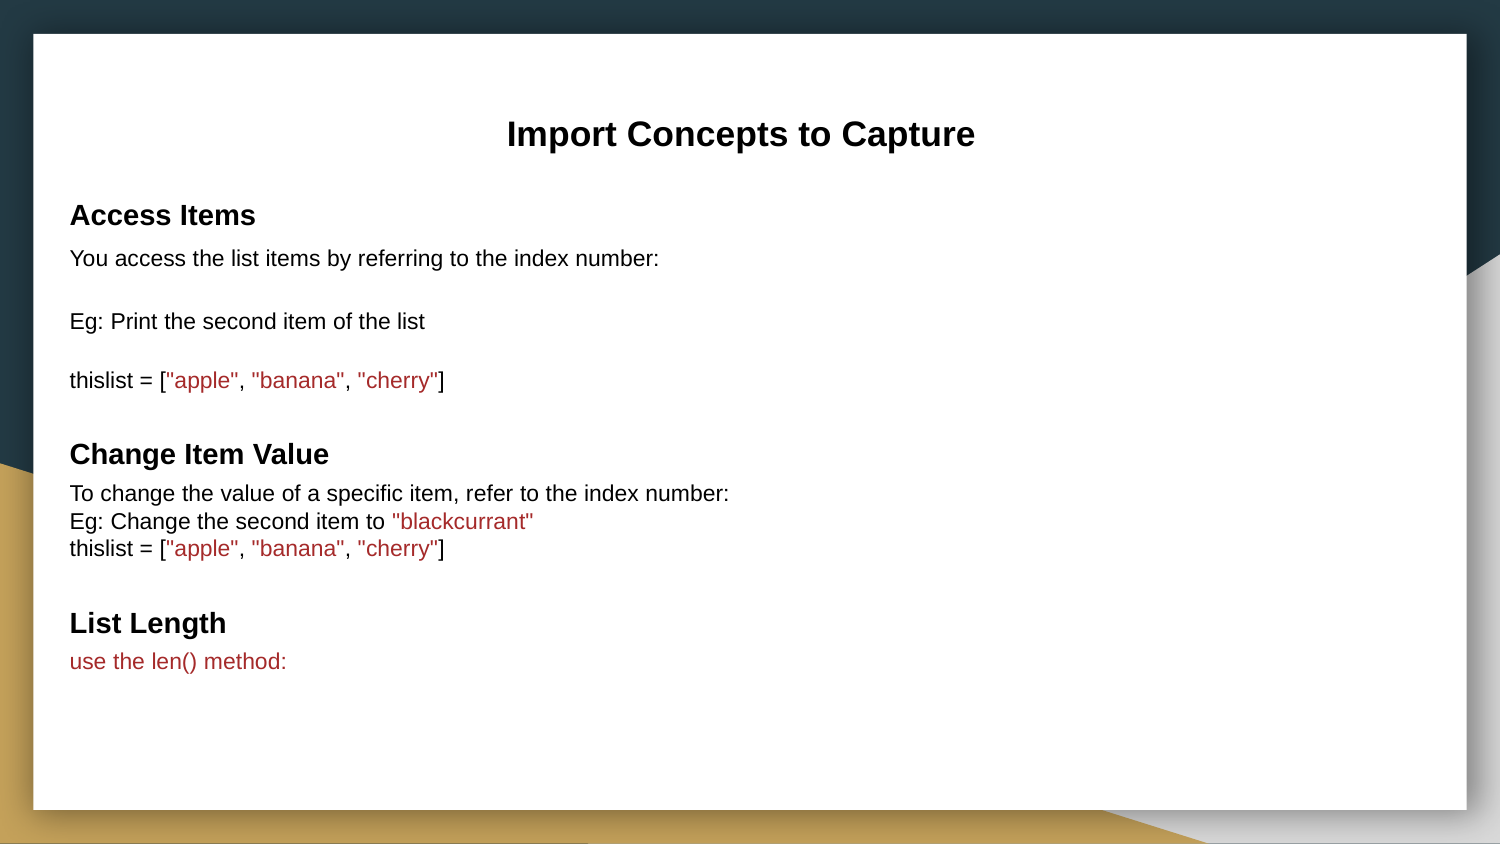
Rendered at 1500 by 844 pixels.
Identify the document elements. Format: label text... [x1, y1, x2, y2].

title Import Concepts to Capture Access Items You access the list items by referring to the index number: Eg: Print the second item of the list thislist = ["apple", "banana", "cherry"] Change Item Value To change the value of a specific item, refer to the index number: Eg: Change the second item to "blackcurrant" thislist = ["apple", "banana", "cherry"] List Length use the len() method: [54, 89, 1439, 785]
